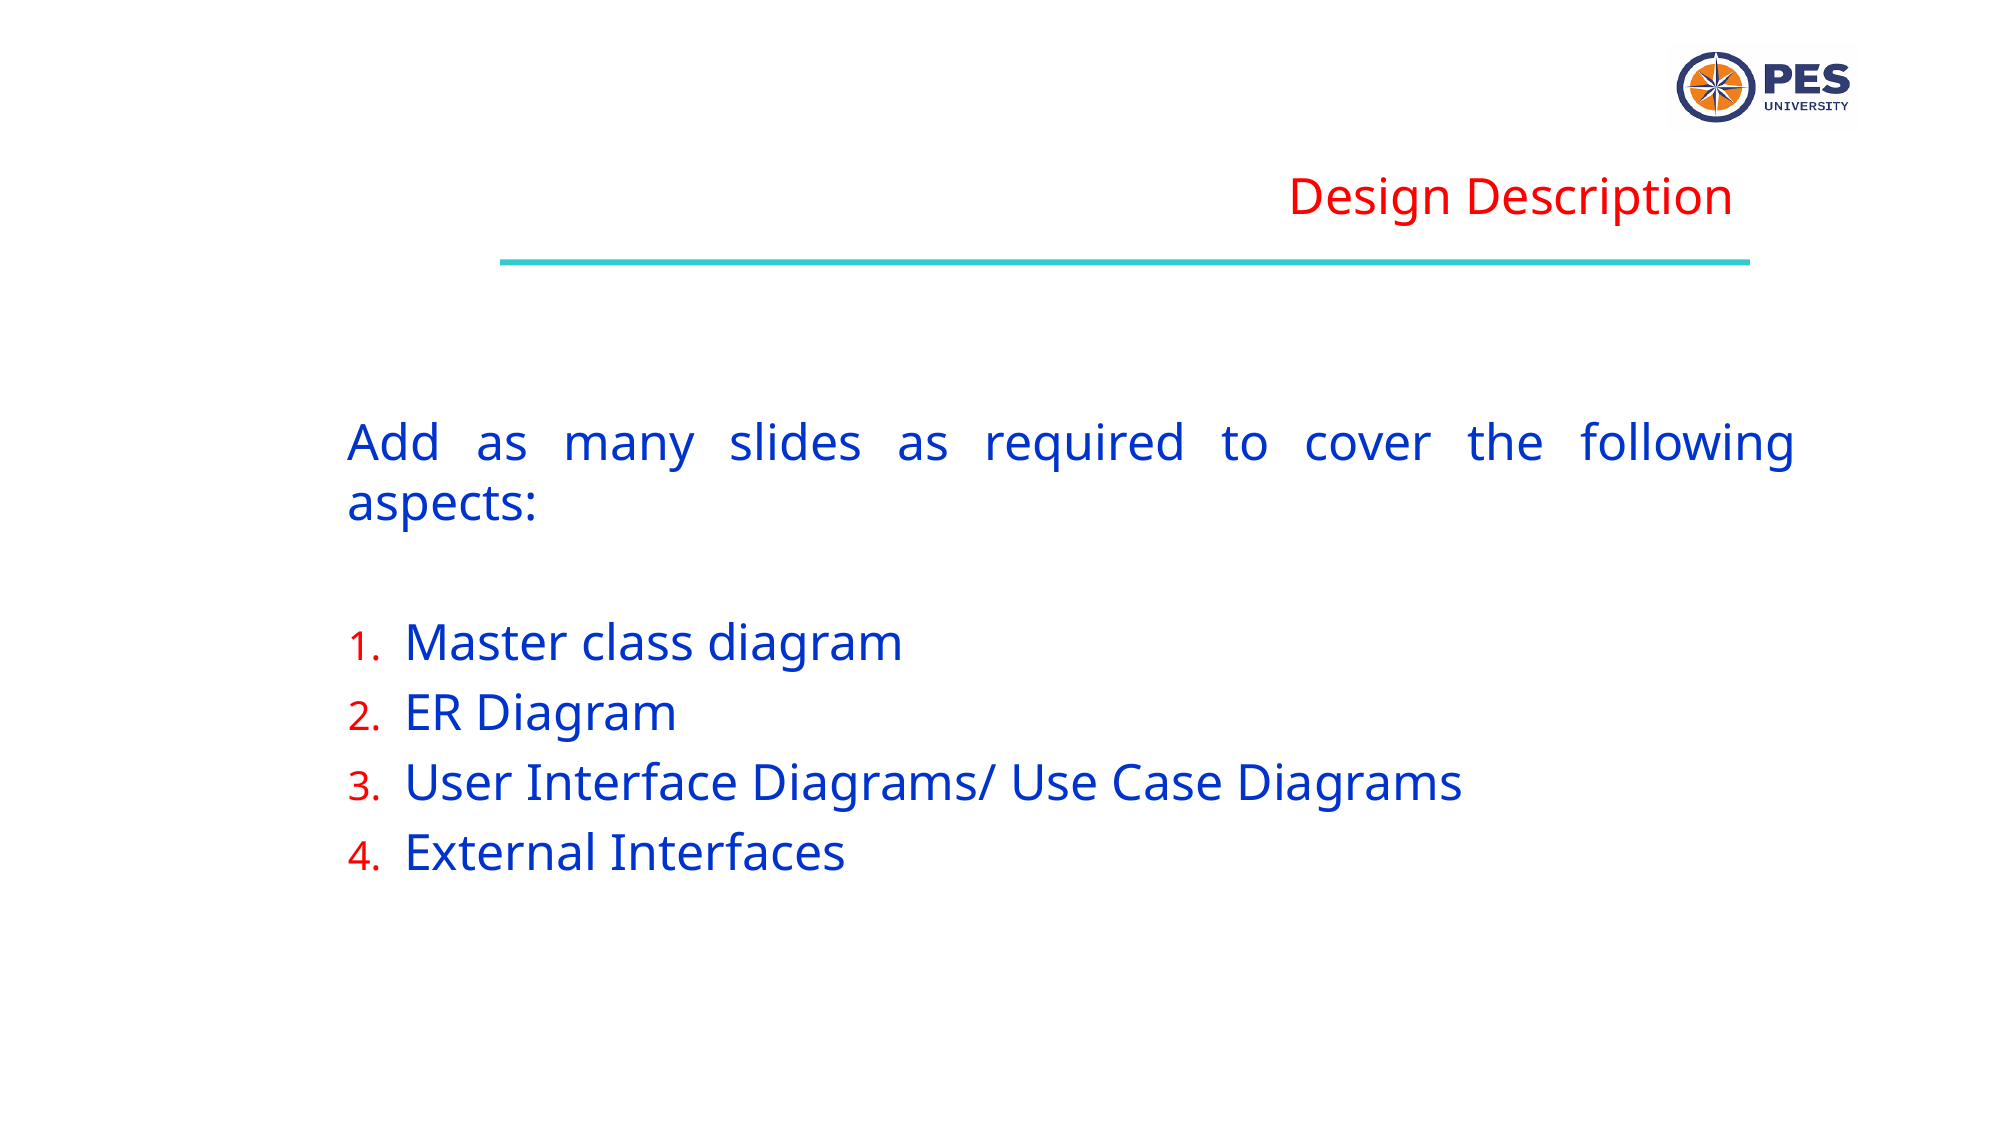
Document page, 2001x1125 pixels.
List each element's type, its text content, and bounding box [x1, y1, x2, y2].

picture [1667, 43, 1859, 131]
text_box Design Description [474, 157, 1750, 233]
text_box Add as many slides as required to cover the following aspects: Master class diagram ER Diagram User Interface Diagrams/ Use Case Diagrams External Interfaces [332, 314, 1813, 1046]
text_box [500, 259, 1750, 266]
